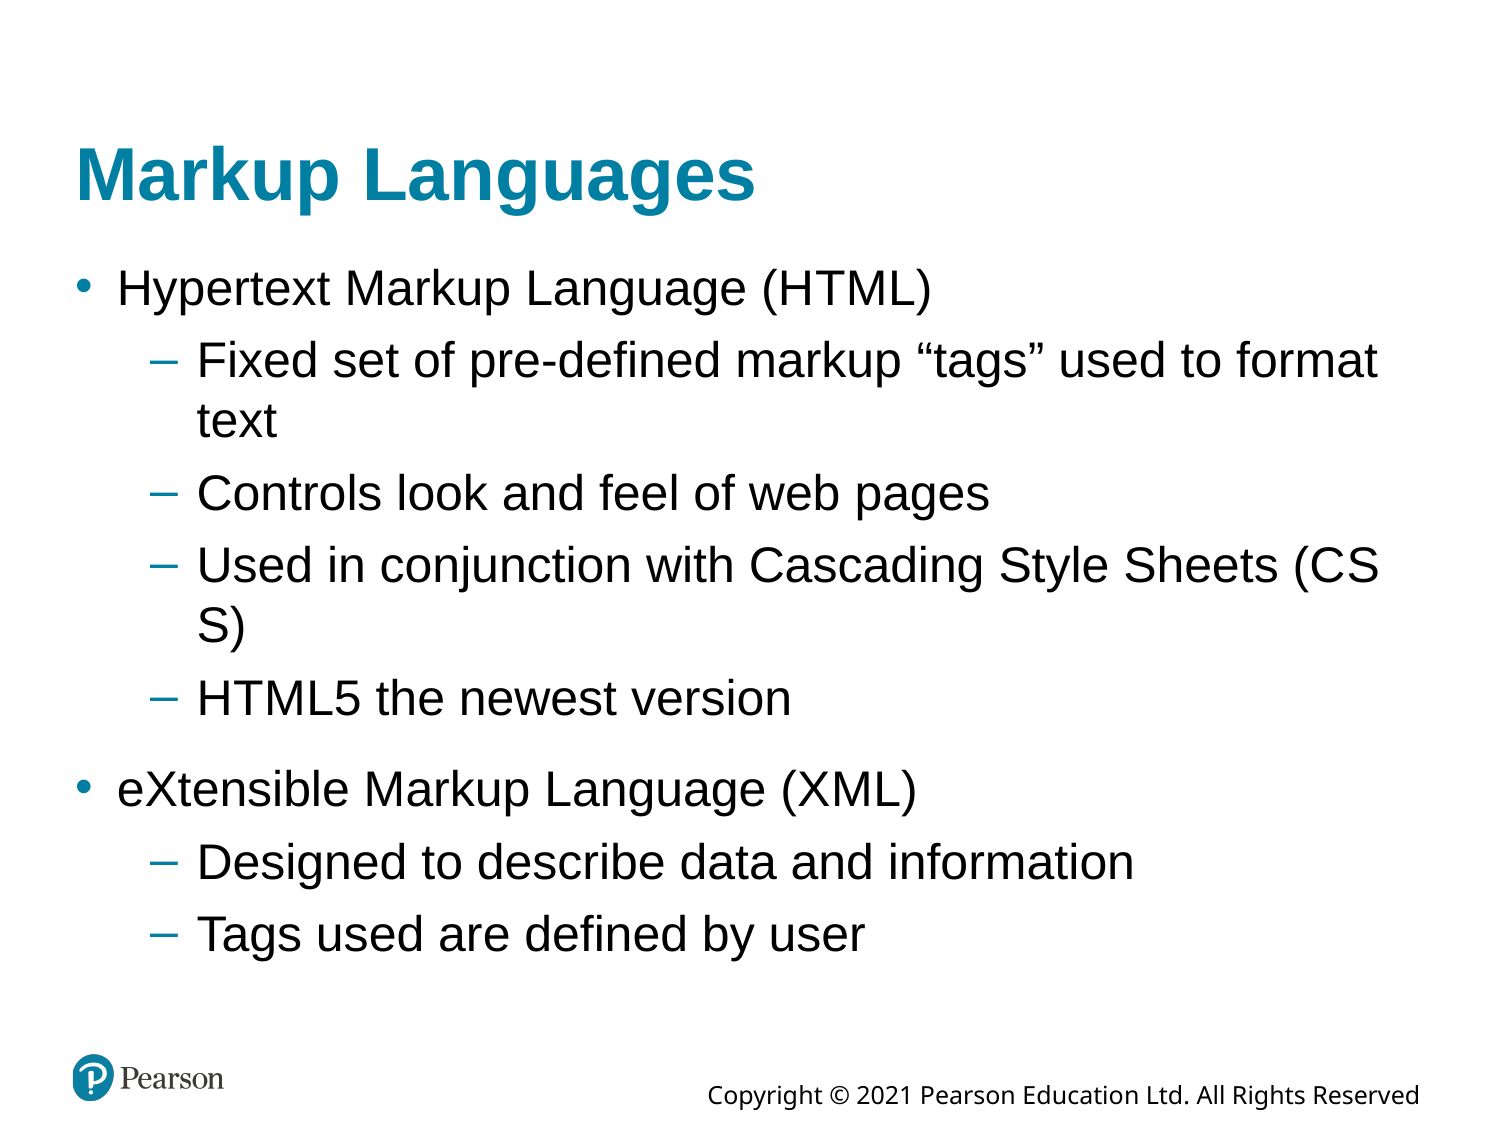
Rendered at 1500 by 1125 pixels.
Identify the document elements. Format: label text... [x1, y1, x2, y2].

picture [98, 1054, 224, 1101]
list Hypertext Markup Language (H T M L) Fixed set of pre-defined markup “tags” used to format text Controls look and feel of web pages Used in conjunction with Cascading Style Sheets (C S S) H T M L5 the newest version eXtensible Markup Language (X M L) Designed to describe data and information Tags used are defined by user [75, 255, 1425, 983]
title Markup Languages [75, 35, 1425, 216]
picture [80, 1063, 106, 1088]
picture [72, 1087, 83, 1101]
picture [72, 1054, 88, 1070]
